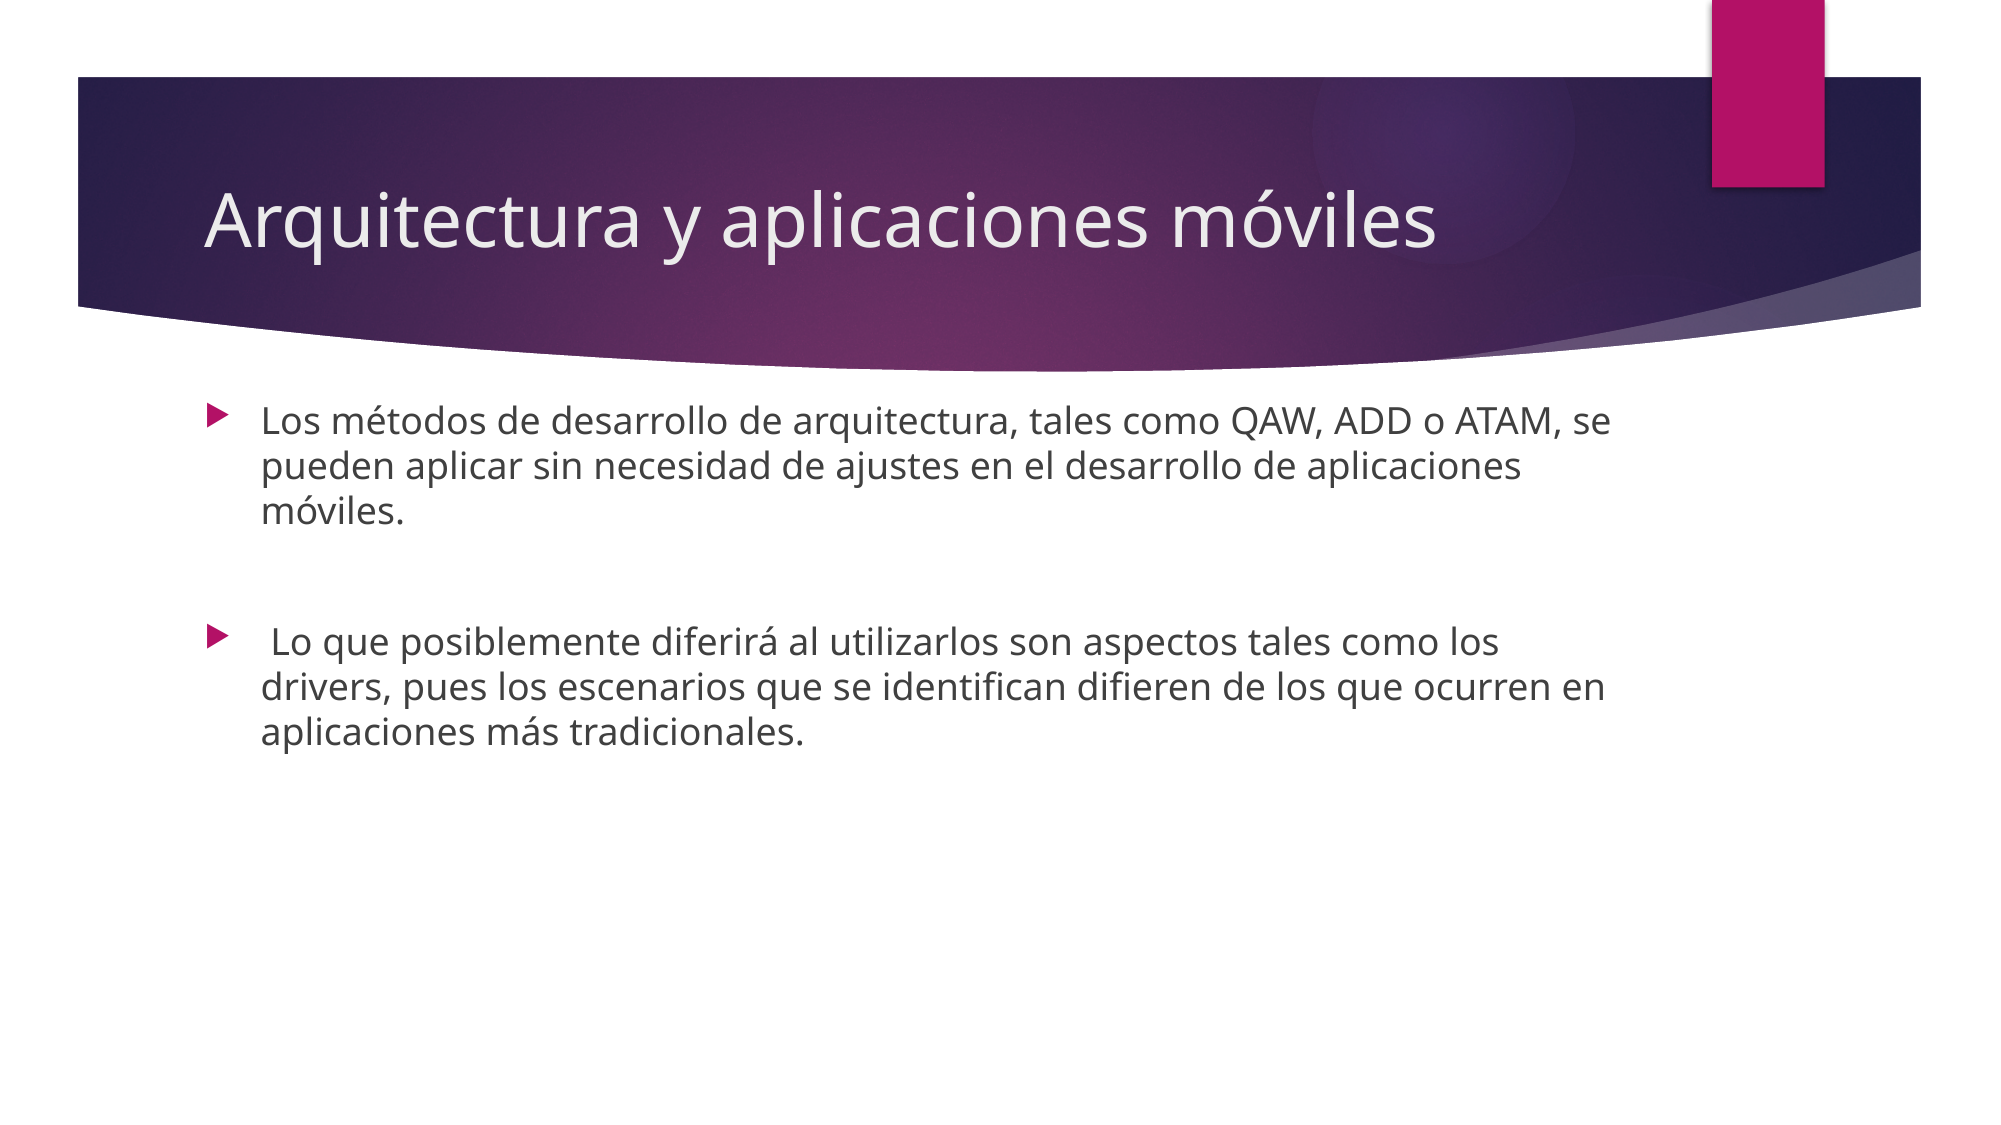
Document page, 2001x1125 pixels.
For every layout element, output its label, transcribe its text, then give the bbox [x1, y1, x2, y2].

title Arquitectura y aplicaciones móviles [189, 159, 1627, 276]
list Los métodos de desarrollo de arquitectura, tales como QAW, ADD o ATAM, se pueden aplicar sin necesidad de ajustes en el desarrollo de aplicaciones móviles. Lo que posiblemente diferirá al utilizarlos son aspectos tales como los drivers, pues los escenarios que se identifican difieren de los que ocurren en aplicaciones más tradicionales. [189, 389, 1638, 988]
